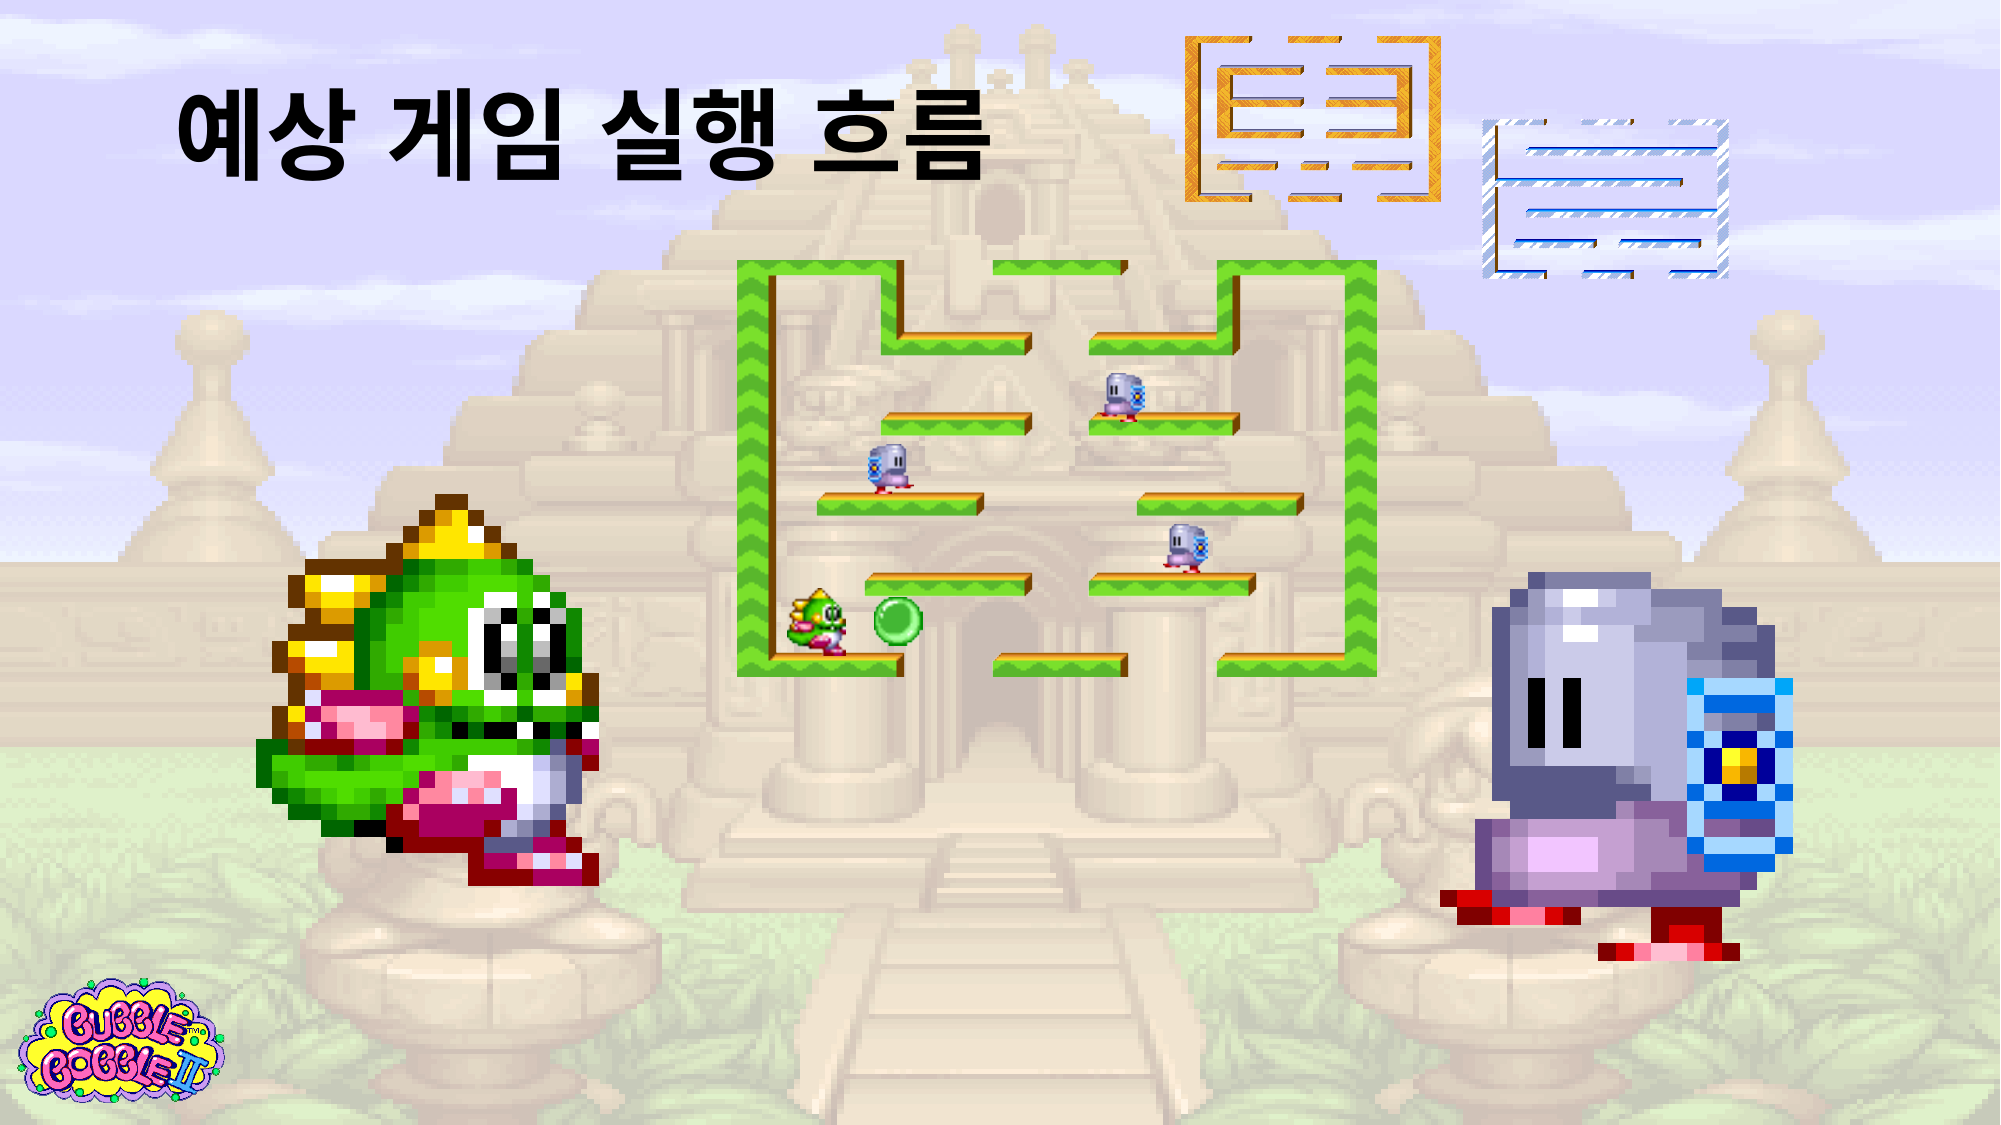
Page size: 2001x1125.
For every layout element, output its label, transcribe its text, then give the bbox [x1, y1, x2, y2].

picture [737, 260, 1377, 677]
picture [17, 978, 225, 1104]
picture [1185, 36, 1441, 202]
picture [1482, 119, 1729, 279]
picture [1440, 572, 1793, 961]
picture [256, 494, 599, 886]
text_box 예상 게임 실행 흐름 [159, 65, 1010, 201]
